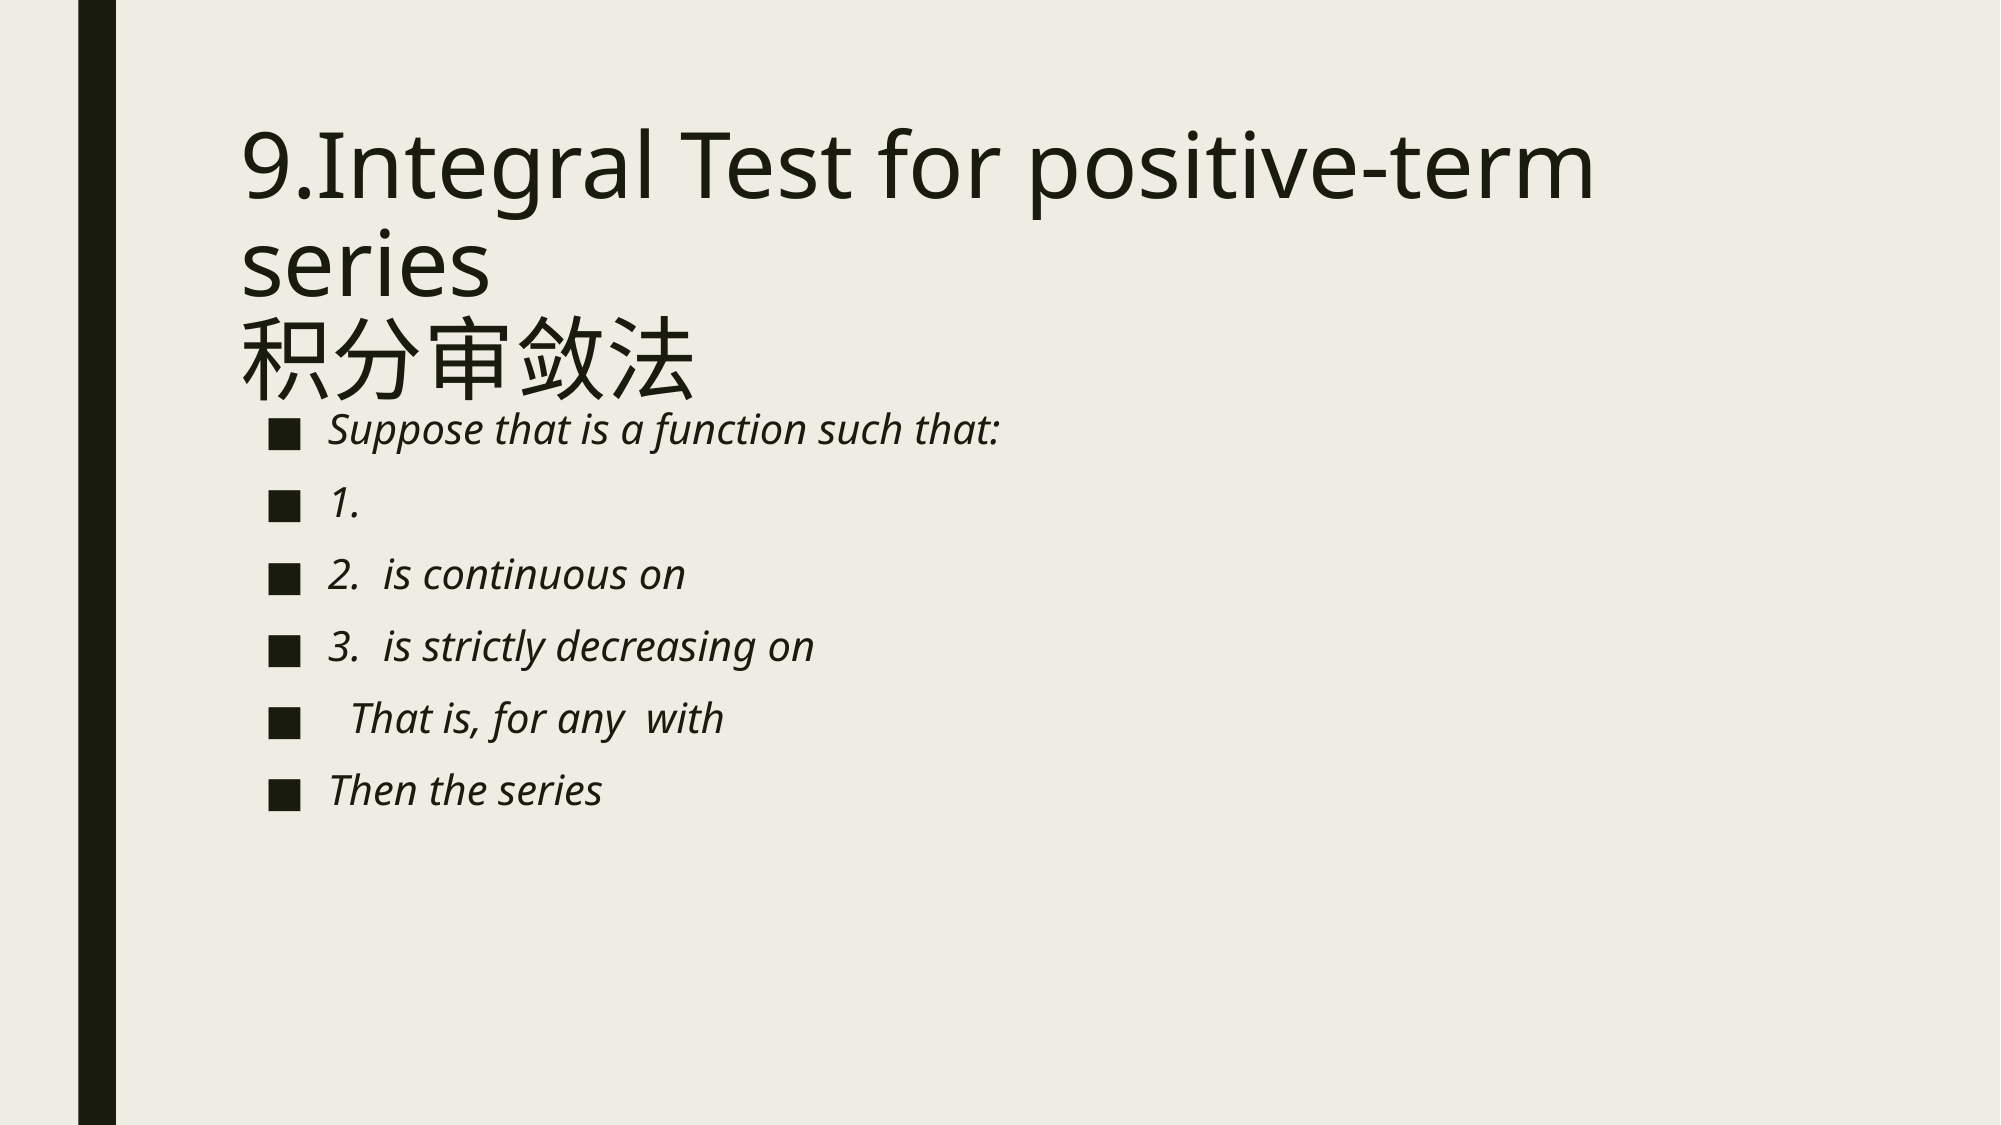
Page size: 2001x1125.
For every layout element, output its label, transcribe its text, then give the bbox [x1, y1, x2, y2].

title 9.Integral Test for positive-term series 积分审敛法 [225, 112, 1800, 357]
